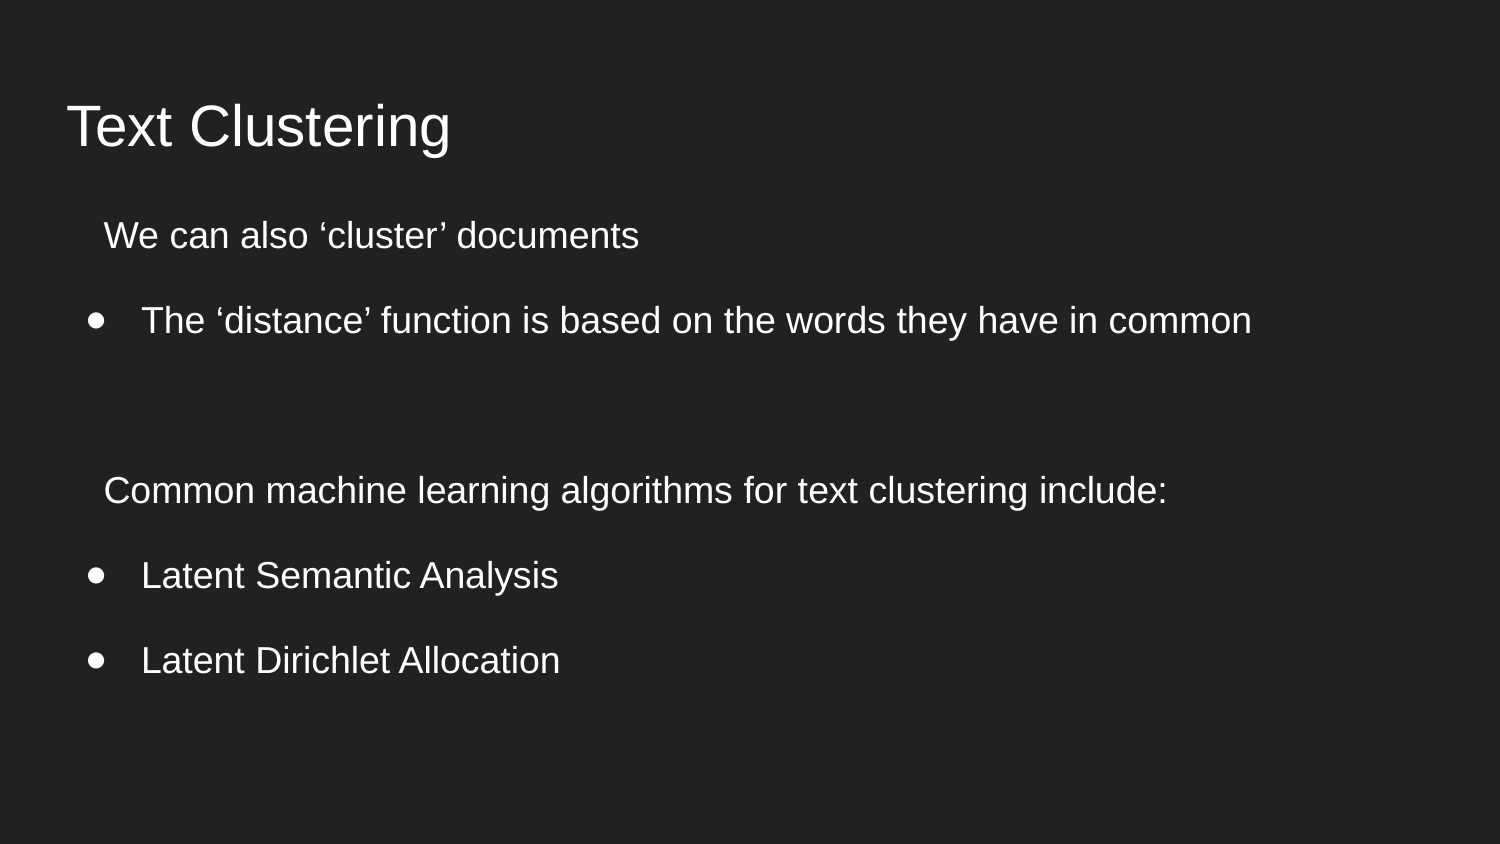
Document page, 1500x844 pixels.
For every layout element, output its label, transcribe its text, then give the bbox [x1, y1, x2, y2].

title Text Clustering [51, 72, 1449, 167]
list We can also ‘cluster’ documents The ‘distance’ function is based on the words they have in common Common machine learning algorithms for text clustering include: Latent Semantic Analysis Latent Dirichlet Allocation [51, 189, 1449, 750]
